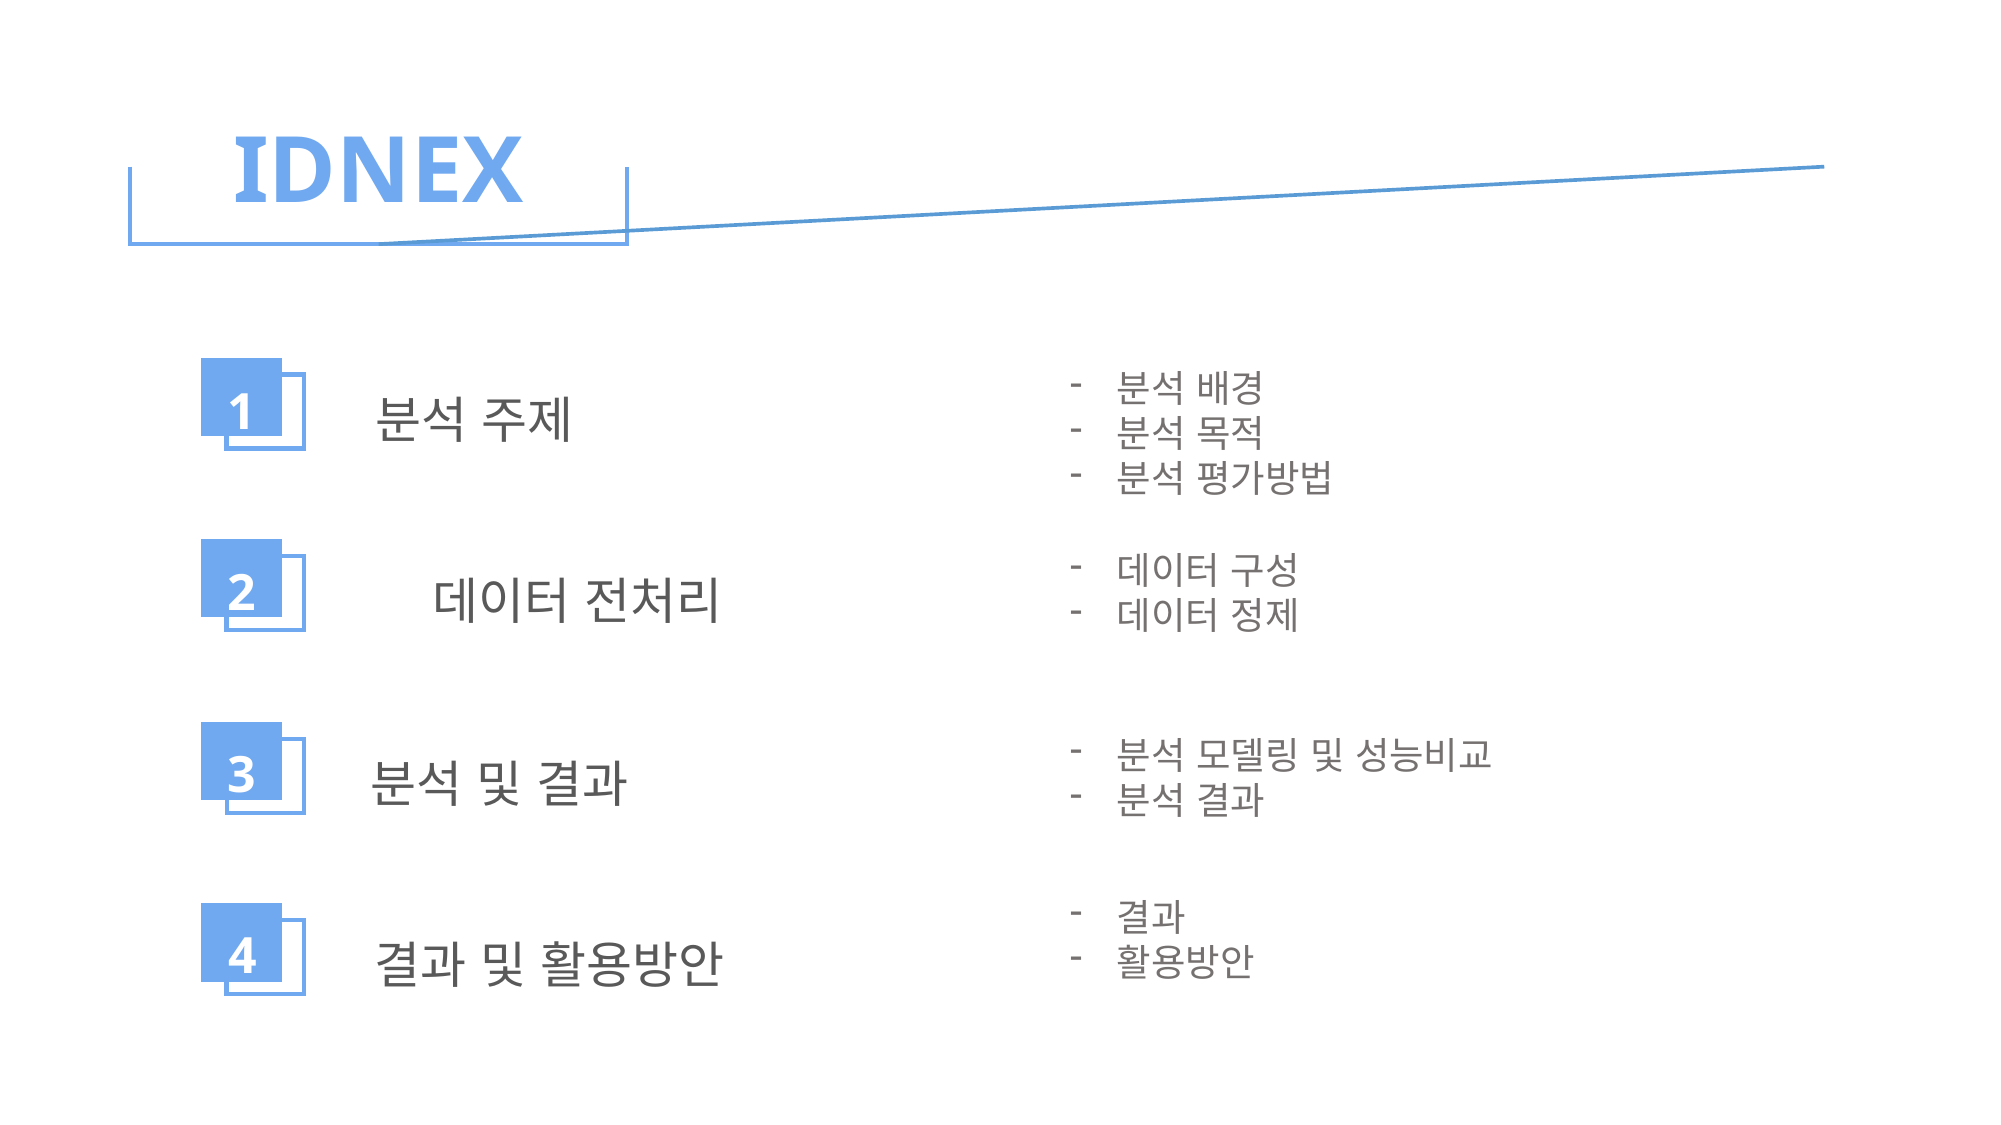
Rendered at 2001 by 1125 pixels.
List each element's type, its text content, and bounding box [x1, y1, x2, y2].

text_box IDNEX [202, 103, 555, 229]
text_box 데이터 구성 데이터 정제 [1054, 539, 1774, 645]
text_box 분석 배경 분석 목적 분석 평가방법 [1055, 357, 1397, 508]
text_box [130, 166, 628, 245]
text_box 결과 활용방안 [1054, 886, 1755, 1036]
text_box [202, 342, 825, 995]
text_box 분석 모델링 및 성능비교 분석 결과 [1055, 724, 1600, 829]
